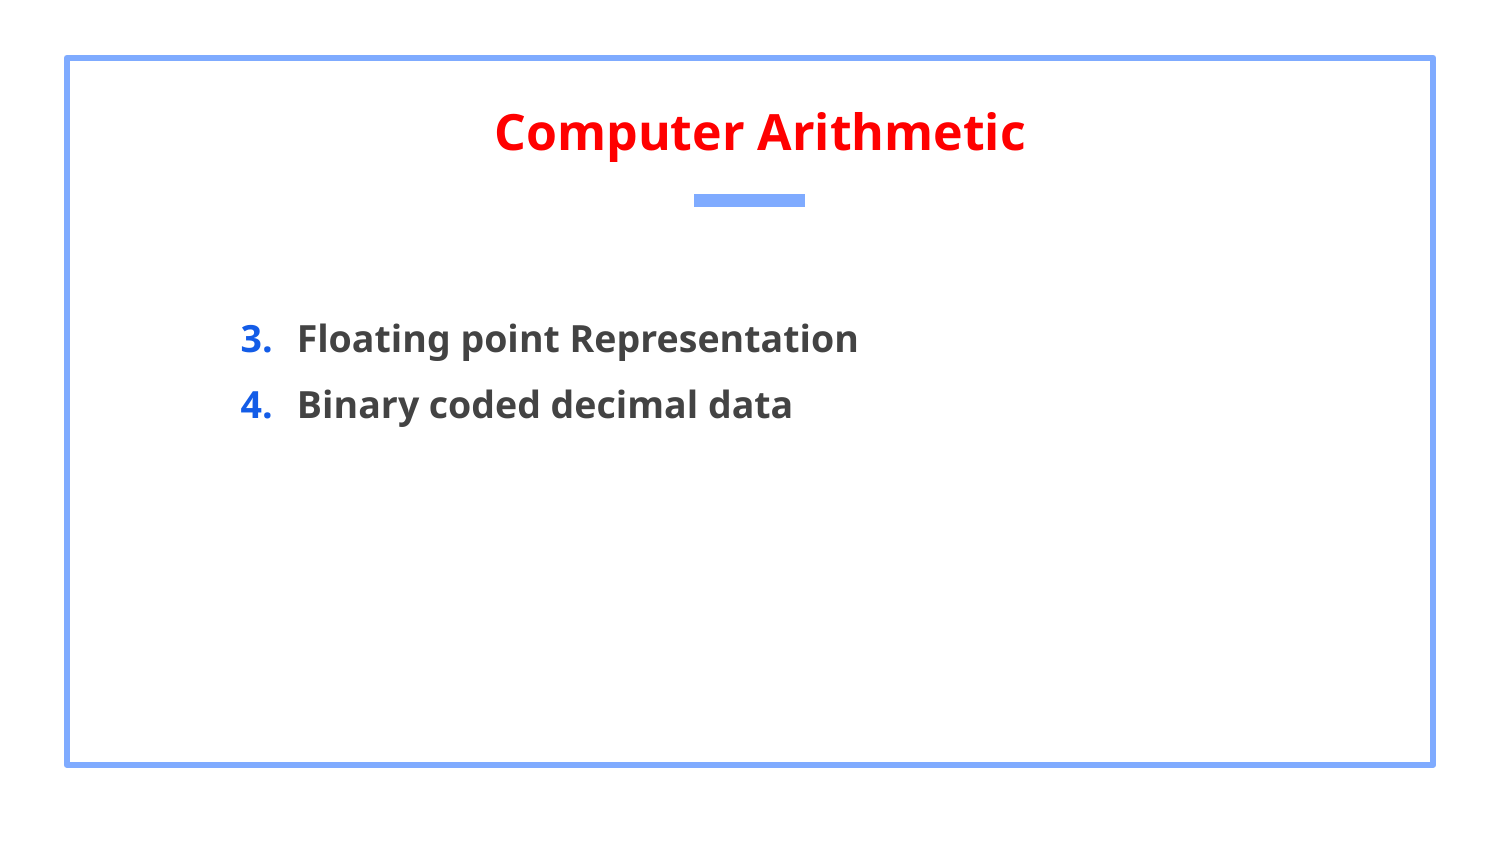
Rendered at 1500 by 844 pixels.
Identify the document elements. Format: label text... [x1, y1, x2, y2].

title Computer Arithmetic [10, 87, 1500, 176]
text_box Floating point Representation Binary coded decimal data [127, 246, 1362, 474]
